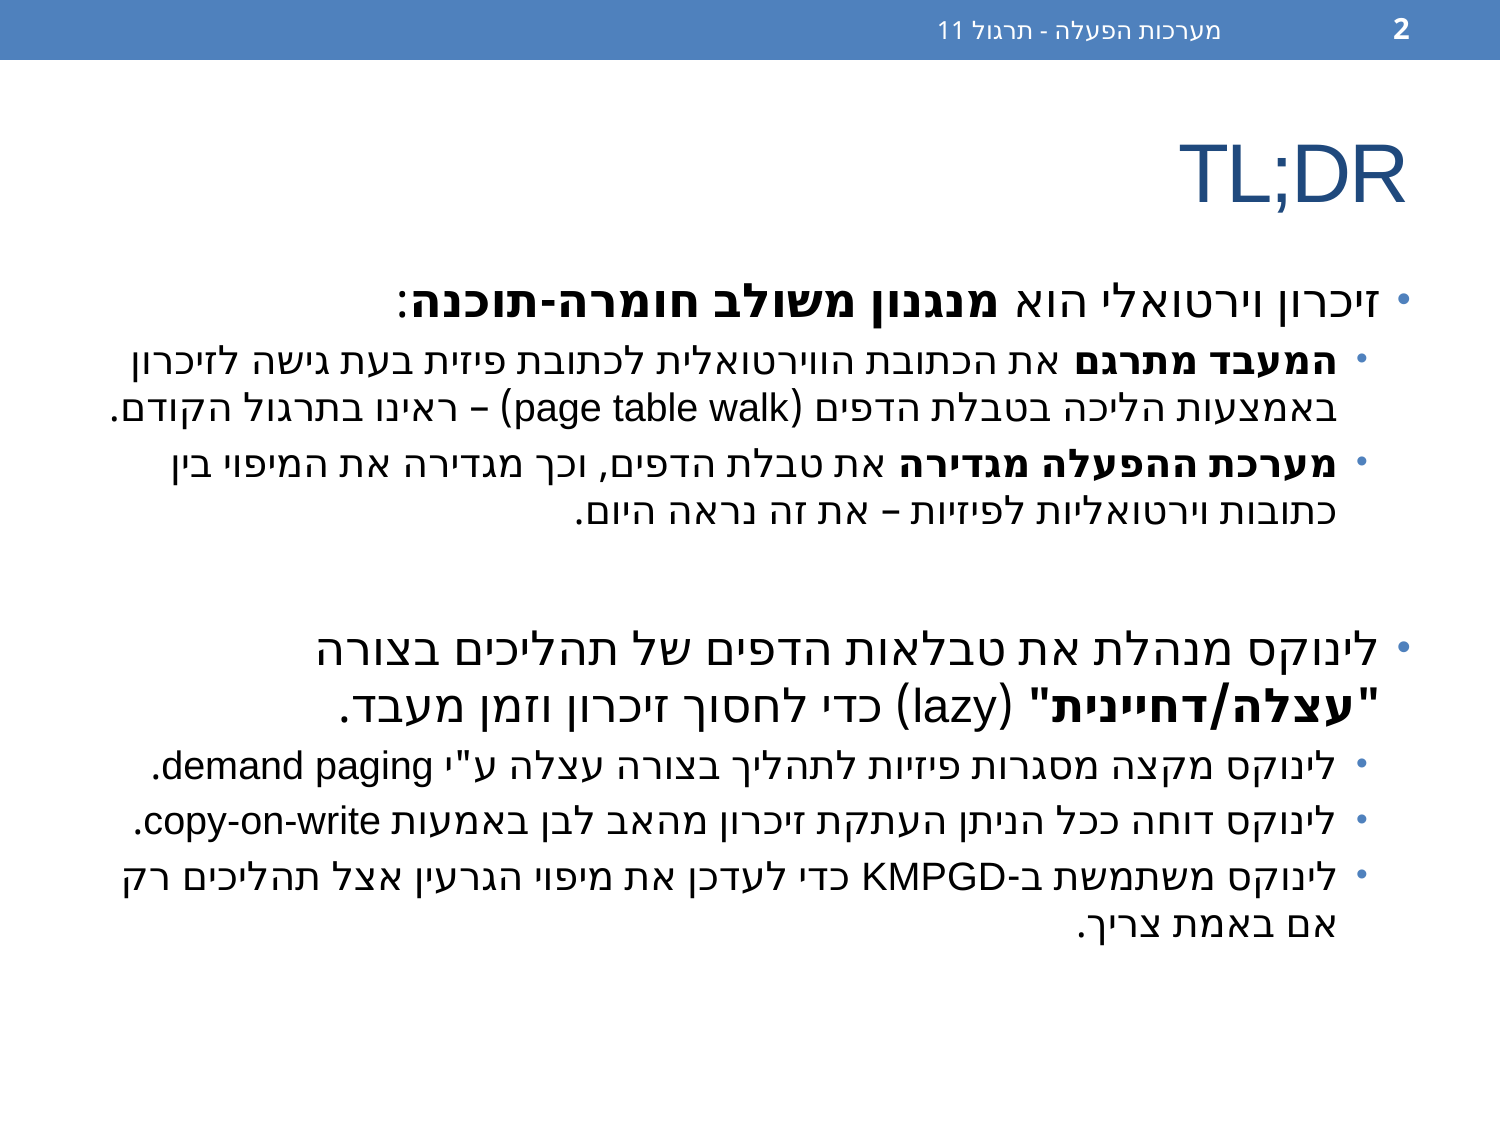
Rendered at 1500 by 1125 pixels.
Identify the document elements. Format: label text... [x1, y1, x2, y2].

footer מערכות הפעלה - תרגול 11 [562, 3, 1238, 57]
list זיכרון וירטואלי הוא מנגנון משולב חומרה-תוכנה: המעבד מתרגם את הכתובת הווירטואלית לכתובת פיזית בעת גישה לזיכרון באמצעות הליכה בטבלת הדפים (page table walk) – ראינו בתרגול הקודם. מערכת ההפעלה מגדירה את טבלת הדפים, וכך מגדירה את המיפוי בין כתובות וירטואליות לפיזיות – את זה נראה היום. לינוקס מנהלת את טבלאות הדפים של תהליכים בצורה "עצלה/דחיינית" (lazy) כדי לחסוך זיכרון וזמן מעבד. לינוקס מקצה מסגרות פיזיות לתהליך בצורה עצלה ע"י demand paging. לינוקס דוחה ככל הניתן העתקת זיכרון מהאב לבן באמעות copy-on-write. לינוקס משתמשת ב-KMPGD כדי לעדכן את מיפוי הגרעין אצל תהליכים רק אם באמת צריך. [75, 262, 1425, 1063]
slide_number 2 [1250, 3, 1425, 57]
title TL;DR [75, 87, 1425, 250]
